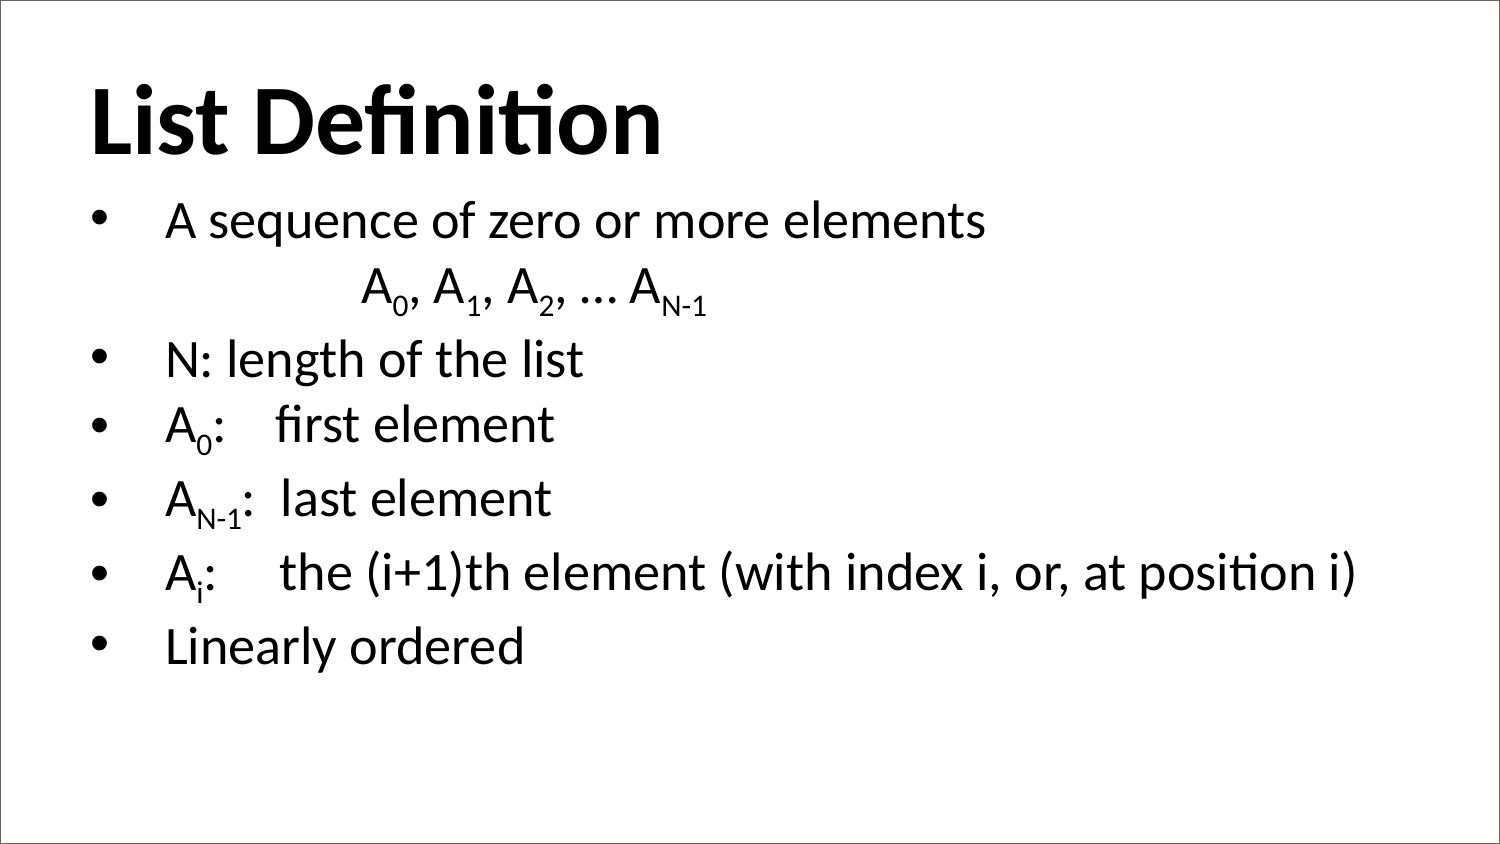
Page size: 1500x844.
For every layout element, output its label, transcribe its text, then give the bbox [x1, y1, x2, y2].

text_box A sequence of zero or more elements A0, A1, A2, … AN-1 N: length of the list A0: first element AN-1: last element Ai: the (i+1)th element (with index i, or, at position i) Linearly ordered [74, 177, 1425, 797]
text_box [0, 0, 1500, 844]
text_box List Definition [74, 46, 1425, 177]
